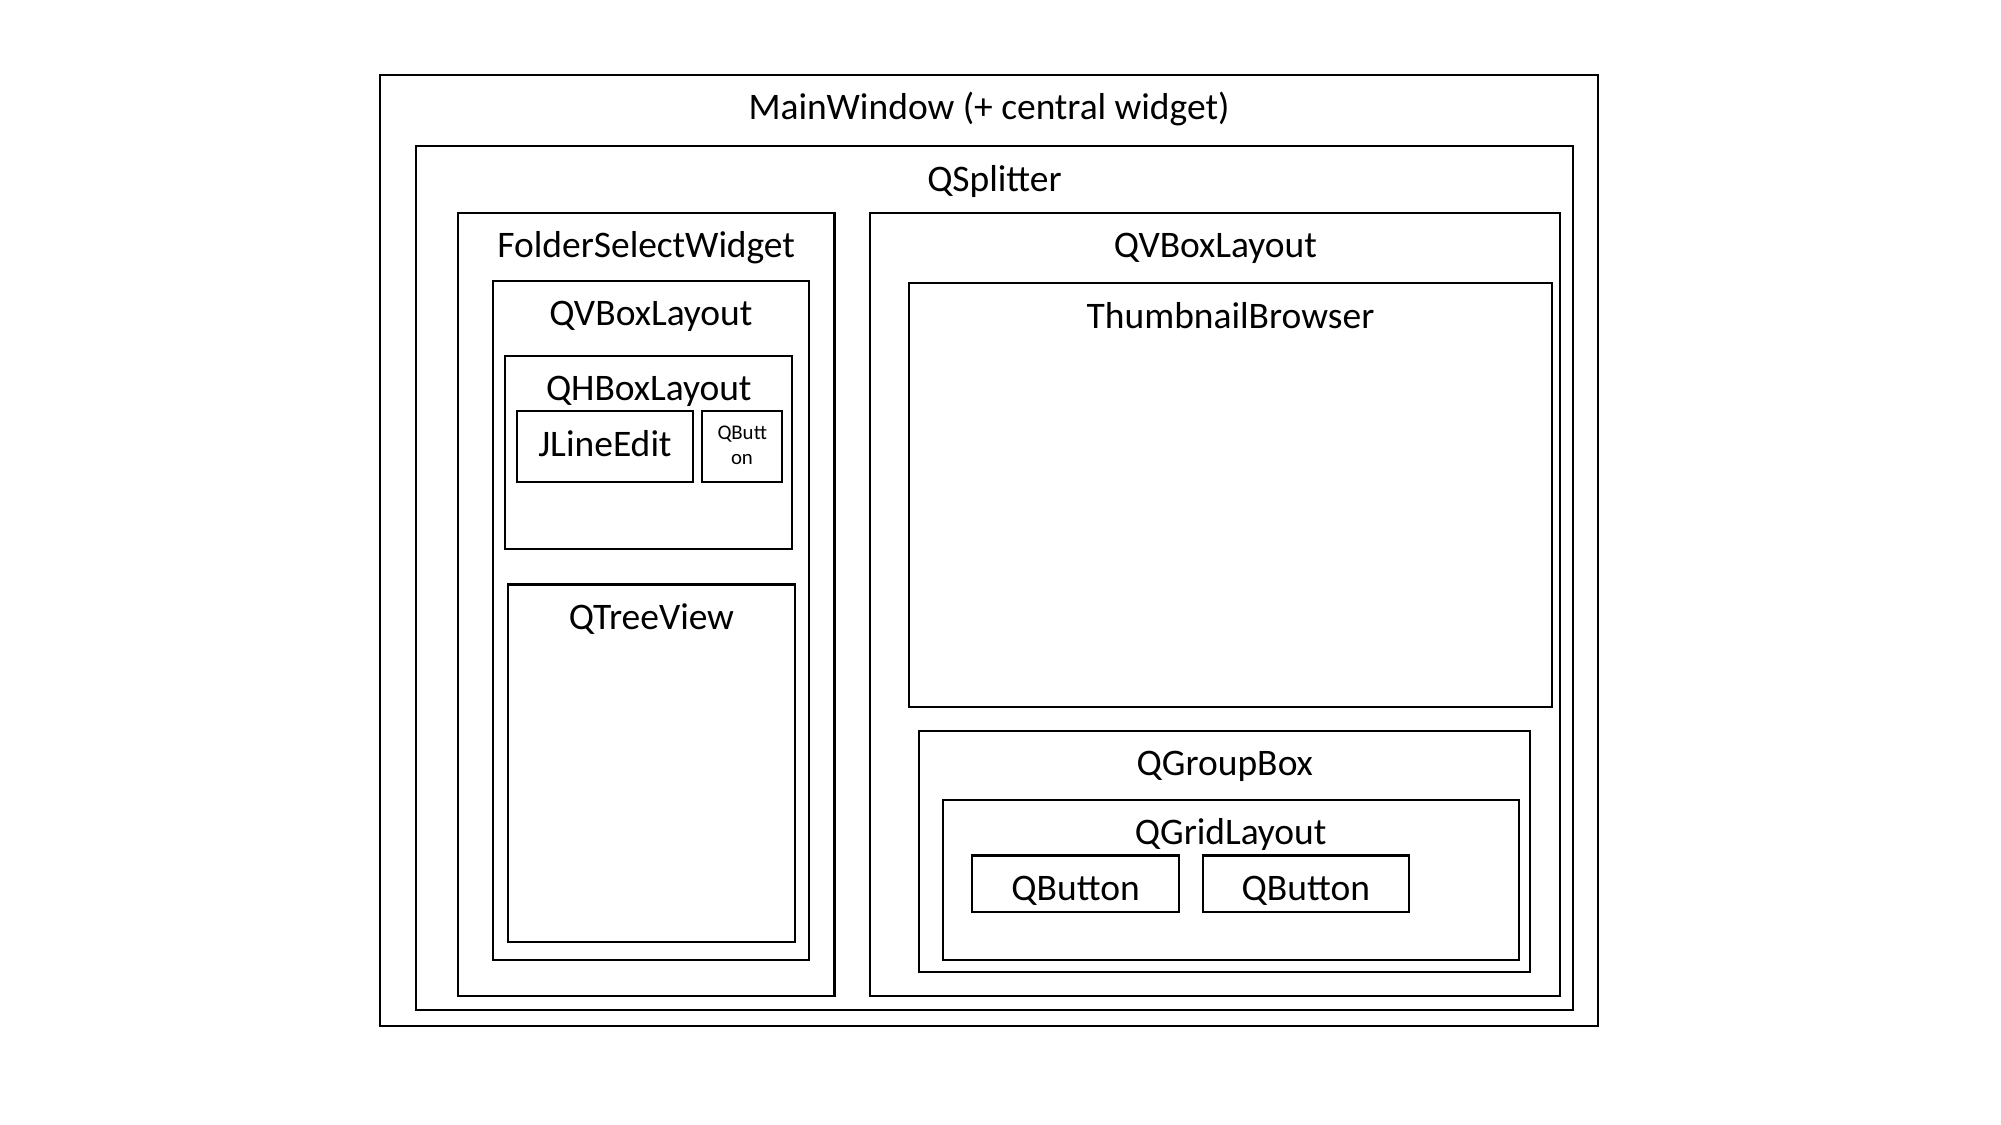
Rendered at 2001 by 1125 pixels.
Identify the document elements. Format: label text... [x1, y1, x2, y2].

text_box QGridLayout [942, 799, 1520, 961]
text_box QTreeView [507, 583, 796, 943]
text_box QButton [1202, 854, 1410, 913]
text_box MainWindow (+ central widget) [379, 74, 1599, 1027]
text_box ThumbnailBrowser [908, 282, 1553, 708]
text_box QHBoxLayout [504, 355, 793, 550]
text_box QButton [701, 410, 783, 483]
text_box QSplitter [415, 145, 1574, 1011]
text_box QGroupBox [918, 730, 1531, 973]
text_box JLineEdit [516, 410, 694, 483]
text_box QVBoxLayout [869, 212, 1561, 997]
text_box QButton [971, 854, 1180, 913]
text_box FolderSelectWidget [457, 212, 836, 997]
text_box QVBoxLayout [492, 280, 810, 961]
